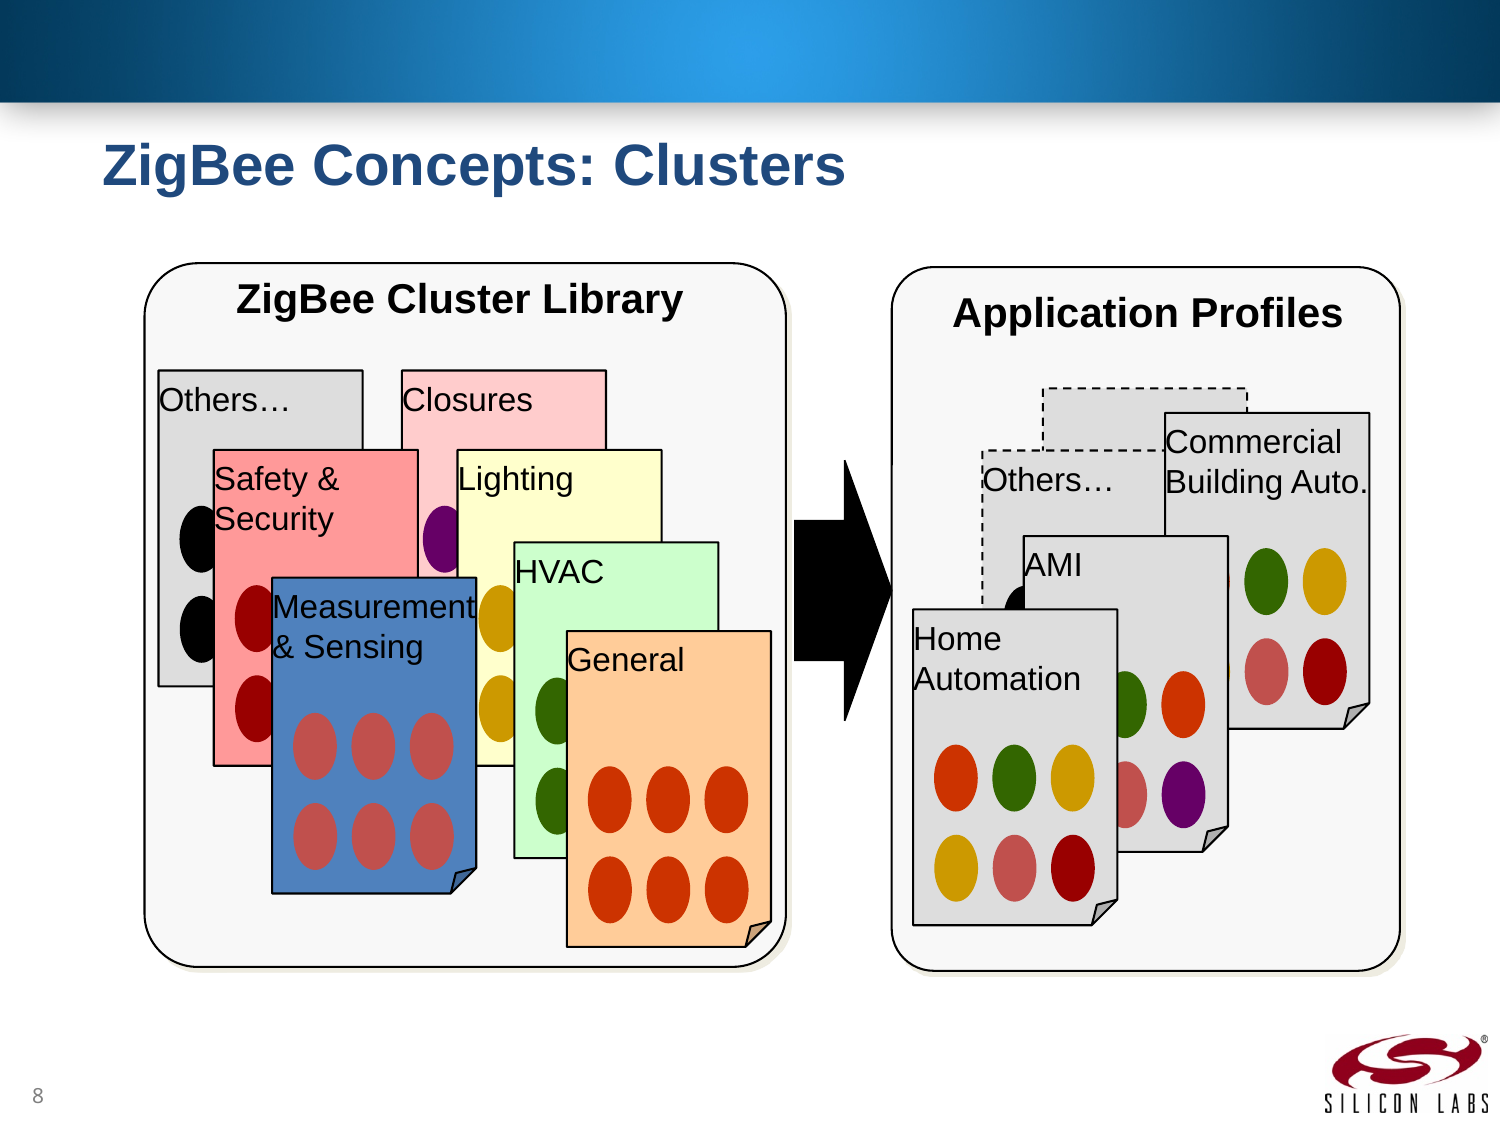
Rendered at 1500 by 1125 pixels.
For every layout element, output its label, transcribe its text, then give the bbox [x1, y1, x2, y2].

picture [1325, 1034, 1488, 1113]
text_box ZigBee Concepts: Clusters [87, 75, 1293, 250]
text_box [144, 263, 1401, 972]
picture [0, 0, 1500, 188]
